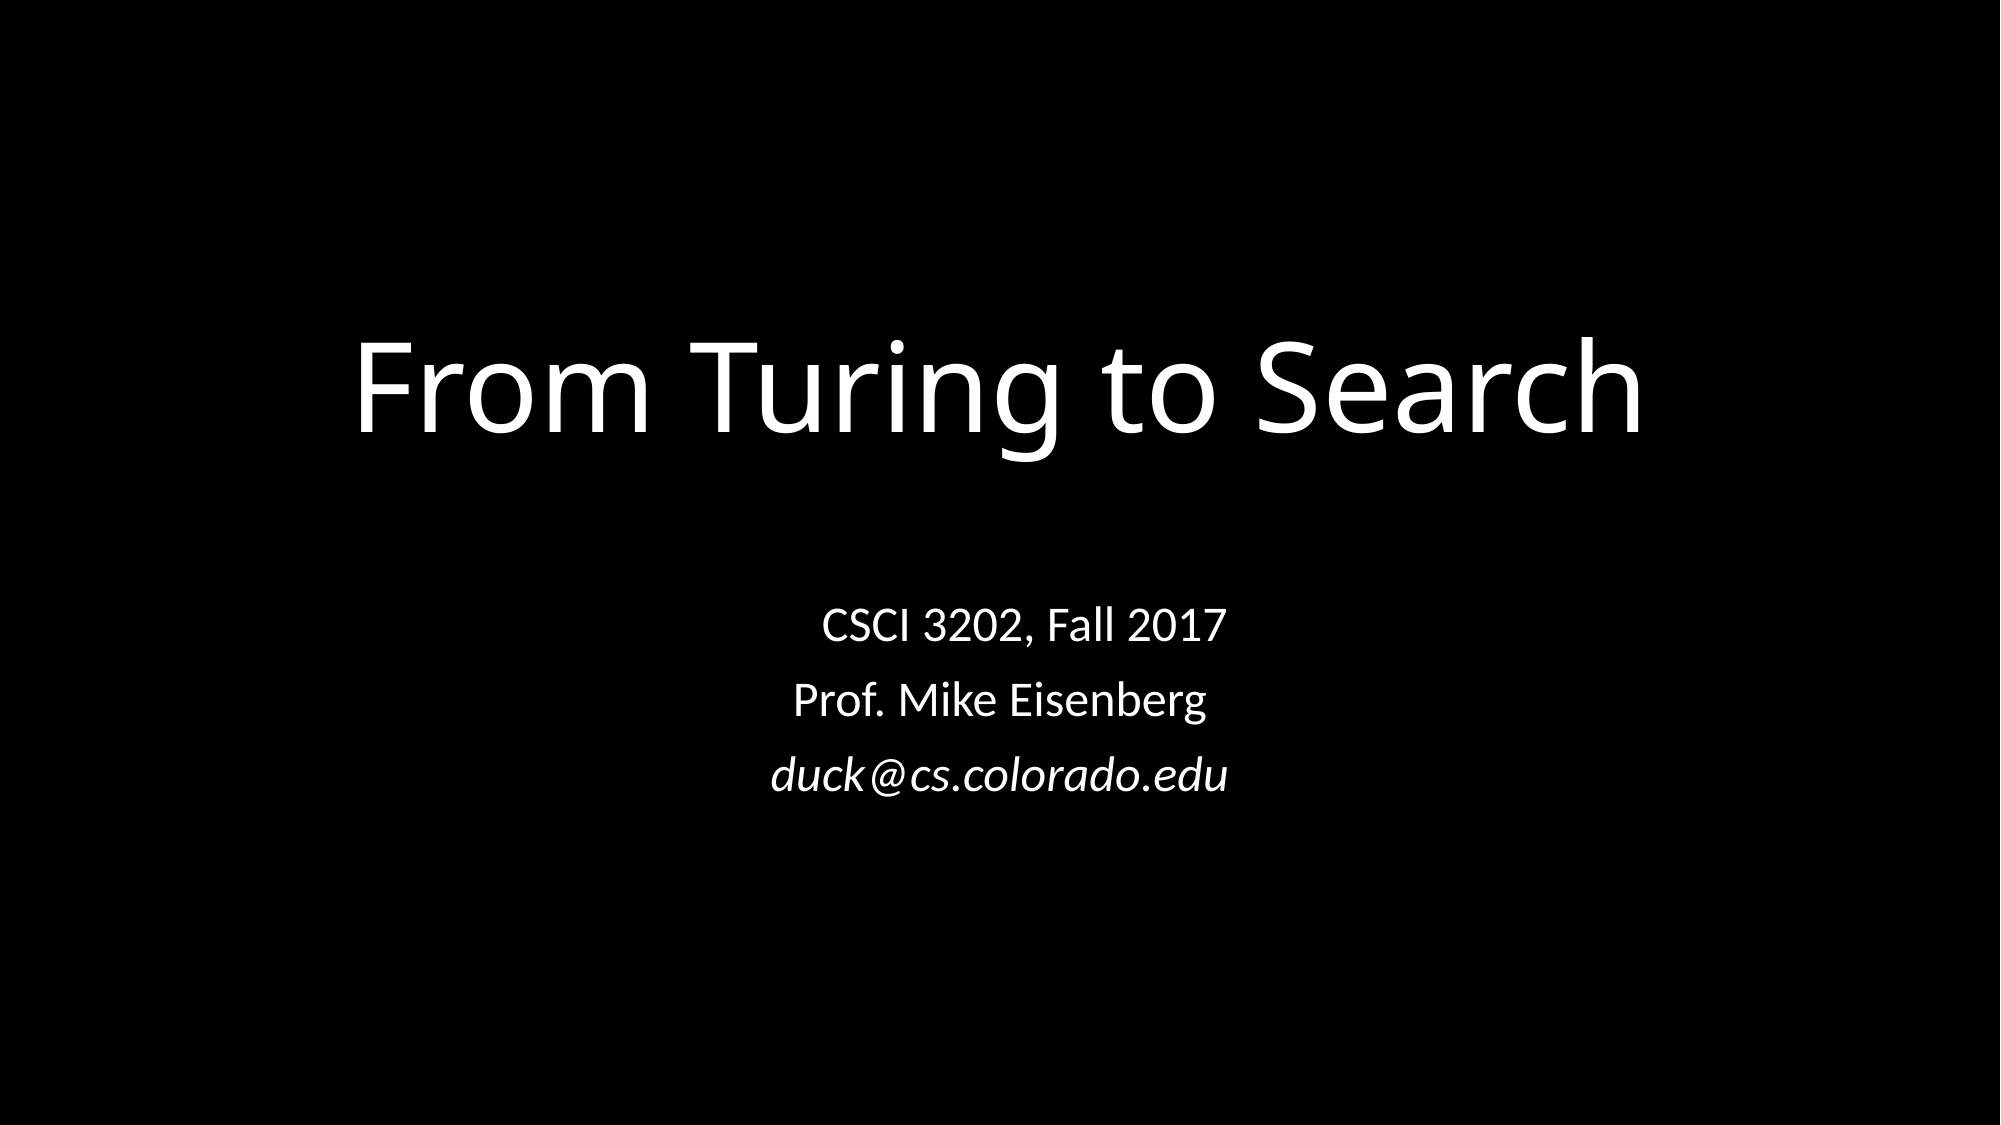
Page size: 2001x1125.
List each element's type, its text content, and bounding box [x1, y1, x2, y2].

title From Turing to Search [249, 184, 1750, 468]
subtitle CSCSCI 3202, Fall 2017 Prof. Mike Eisenberg duck@cs.colorado.edu [249, 590, 1750, 863]
